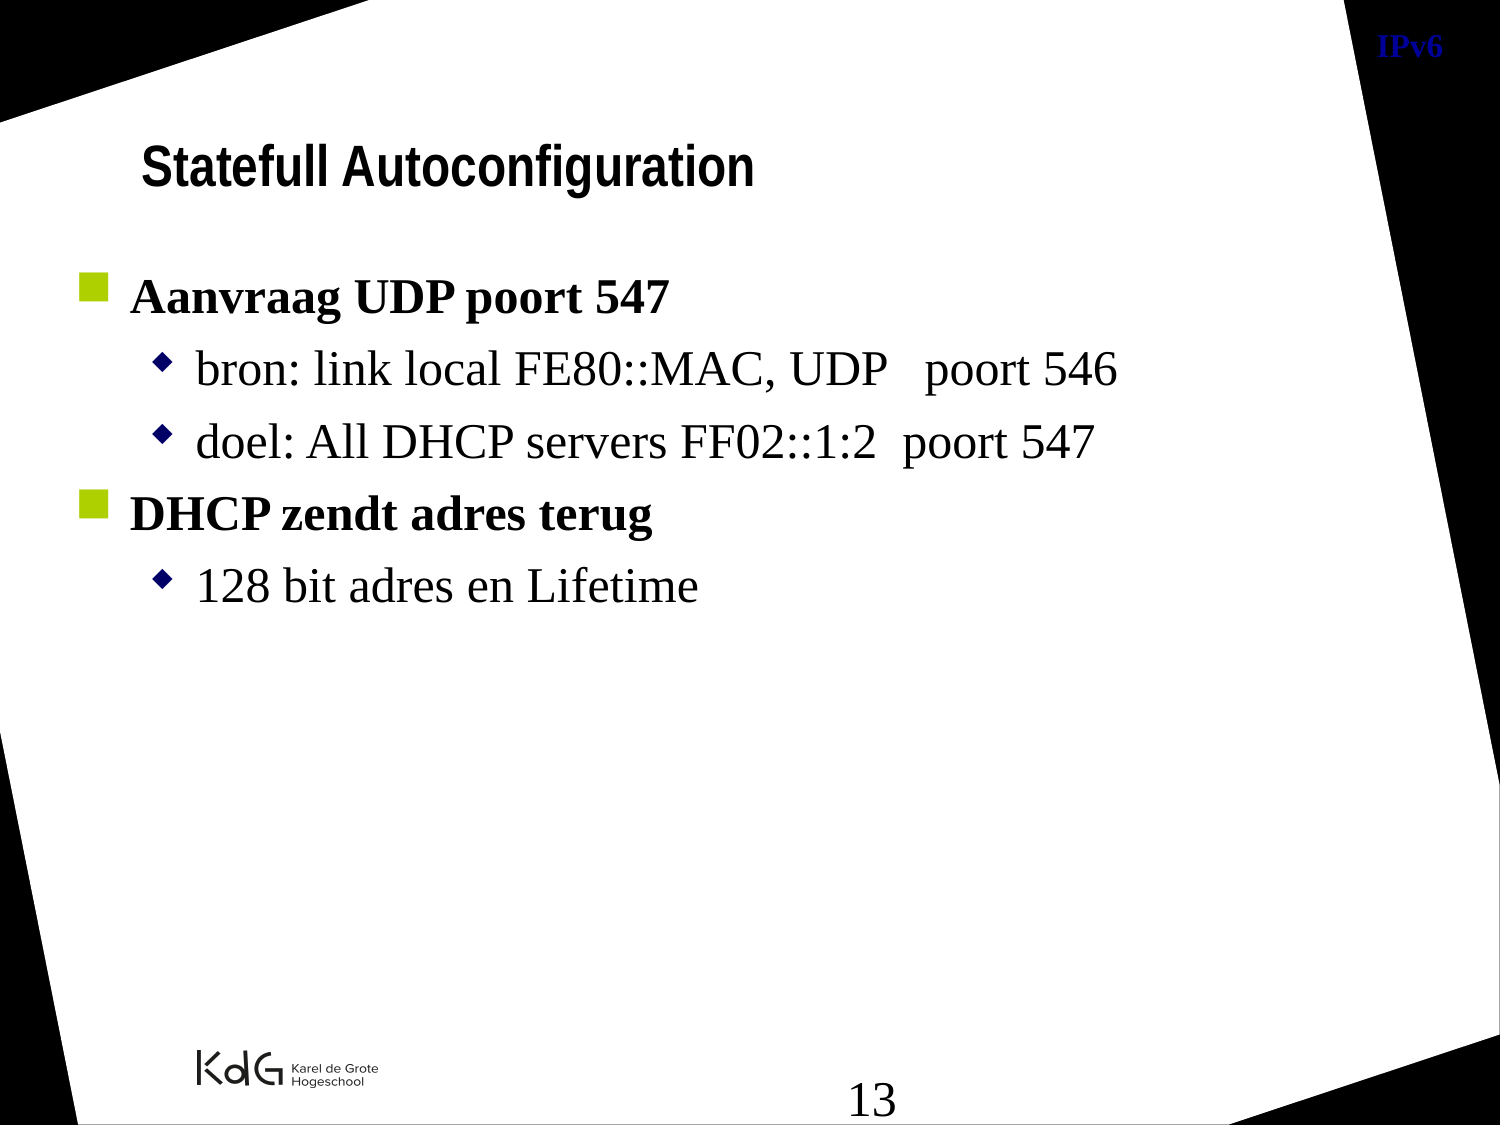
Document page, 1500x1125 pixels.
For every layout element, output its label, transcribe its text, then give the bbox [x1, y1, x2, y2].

picture [197, 1050, 378, 1088]
text_box Aanvraag UDP poort 547 bron: link local FE80::MAC, UDP poort 546 doel: All DHCP servers FF02::1:2 poort 547 DHCP zendt adres terug 128 bit adres en Lifetime [75, 263, 1425, 1006]
text_box Statefull Autoconfiguration [141, 72, 1447, 253]
